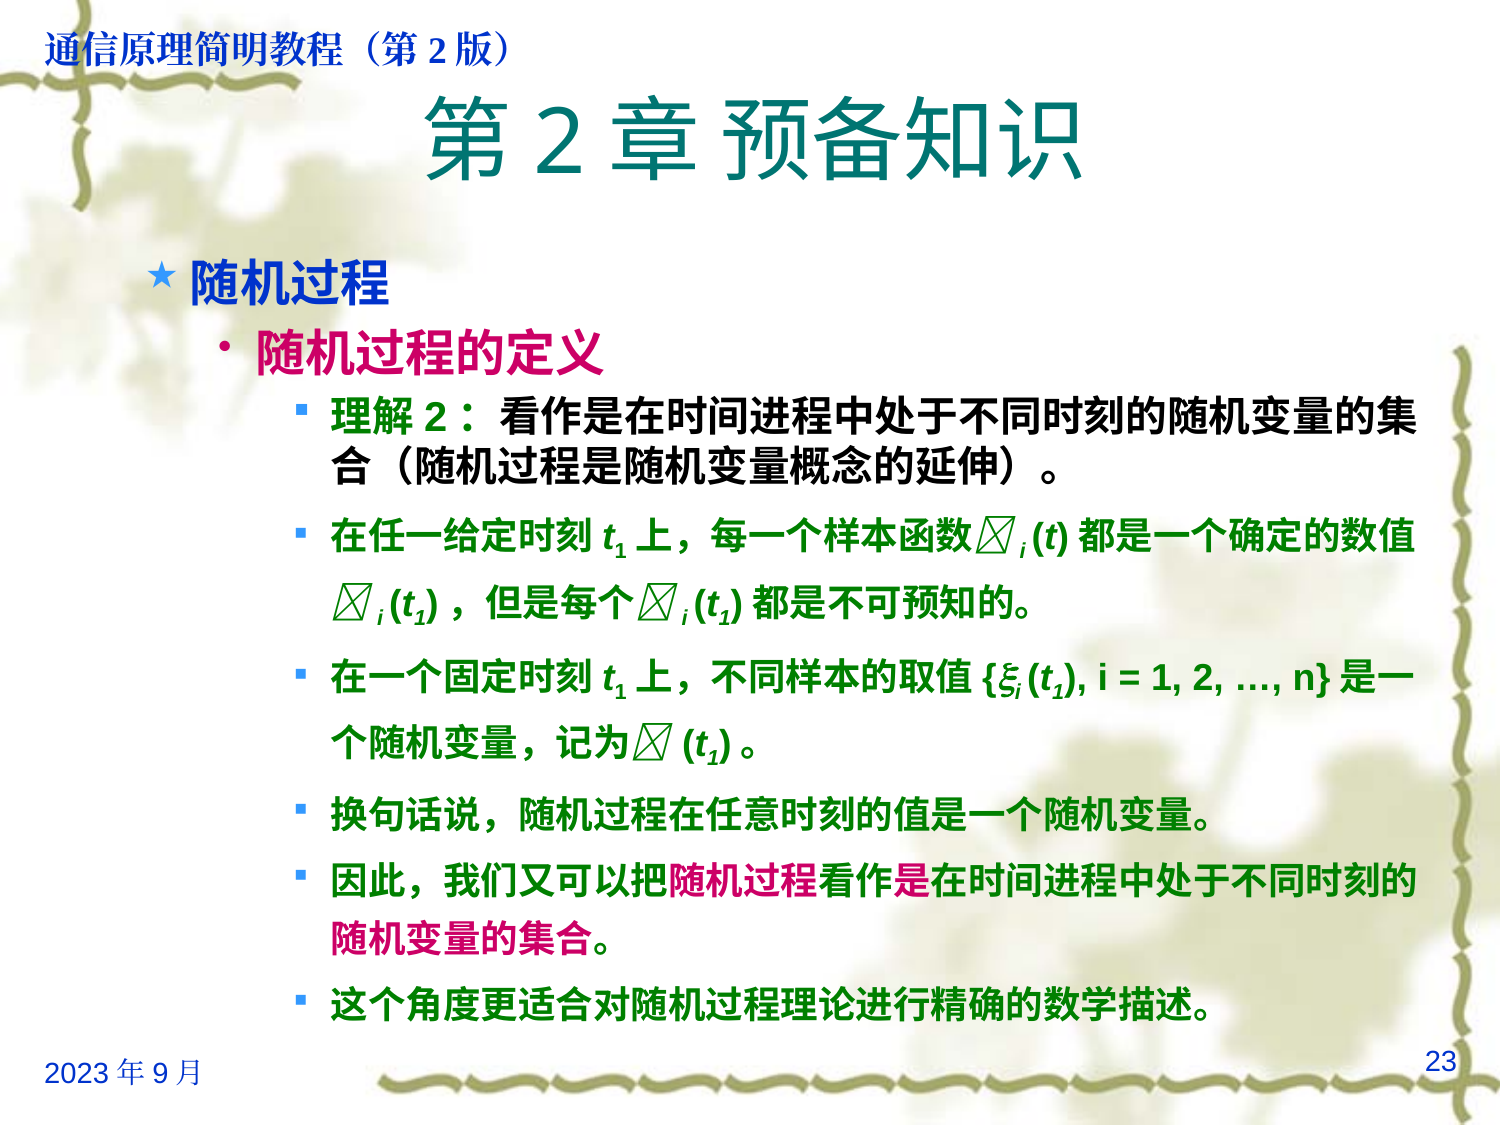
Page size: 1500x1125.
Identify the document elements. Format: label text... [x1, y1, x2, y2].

list 随机过程 随机过程的定义 理解2：看作是在时间进程中处于不同时刻的随机变量的集合（随机过程是随机变量概念的延伸）。 在任一给定时刻t1上，每一个样本函数i (t)都是一个确定的数值i (t1)，但是每个i (t1)都是不可预知的。 在一个固定时刻t1上，不同样本的取值{i (t1), i = 1, 2, …, n}是一个随机变量，记为 (t1)。 换句话说，随机过程在任意时刻的值是一个随机变量。 因此，我们又可以把随机过程看作是在时间进程中处于不同时刻的随机变量的集合。 这个角度更适合对随机过程理论进行精确的数学描述。 [53, 243, 1447, 1071]
picture [0, 0, 1500, 1125]
title 第2章 预备知识 [53, 42, 1455, 231]
footer 23 [1399, 1034, 1483, 1090]
